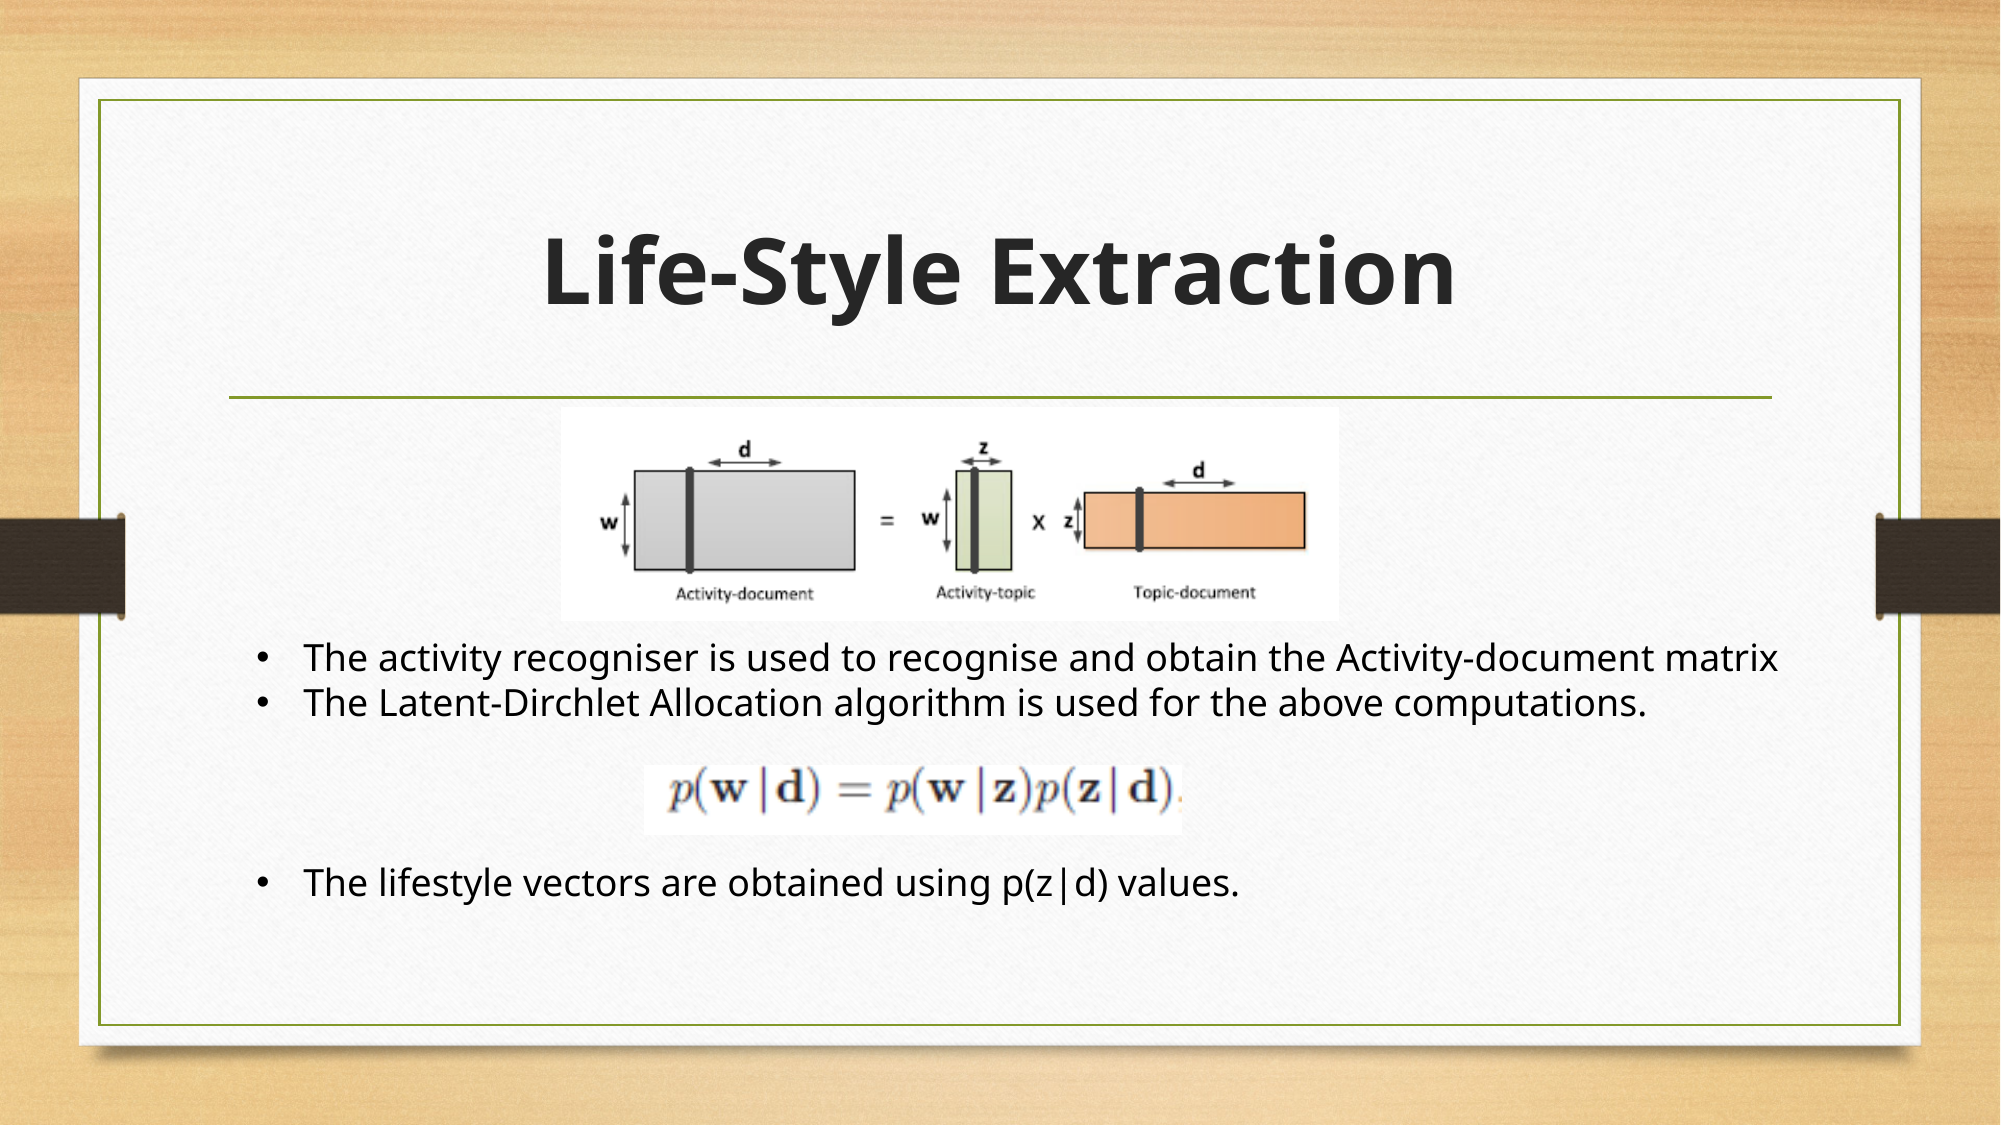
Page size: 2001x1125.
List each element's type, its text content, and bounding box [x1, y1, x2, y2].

picture [0, 0, 2001, 1125]
text_box The activity recogniser is used to recognise and obtain the Activity-document matrix The Latent-Dirchlet Allocation algorithm is used for the above computations. The lifestyle vectors are obtained using p(z|d) values. [241, 626, 1859, 957]
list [561, 407, 1339, 621]
title Life-Style Extraction [212, 161, 1788, 375]
